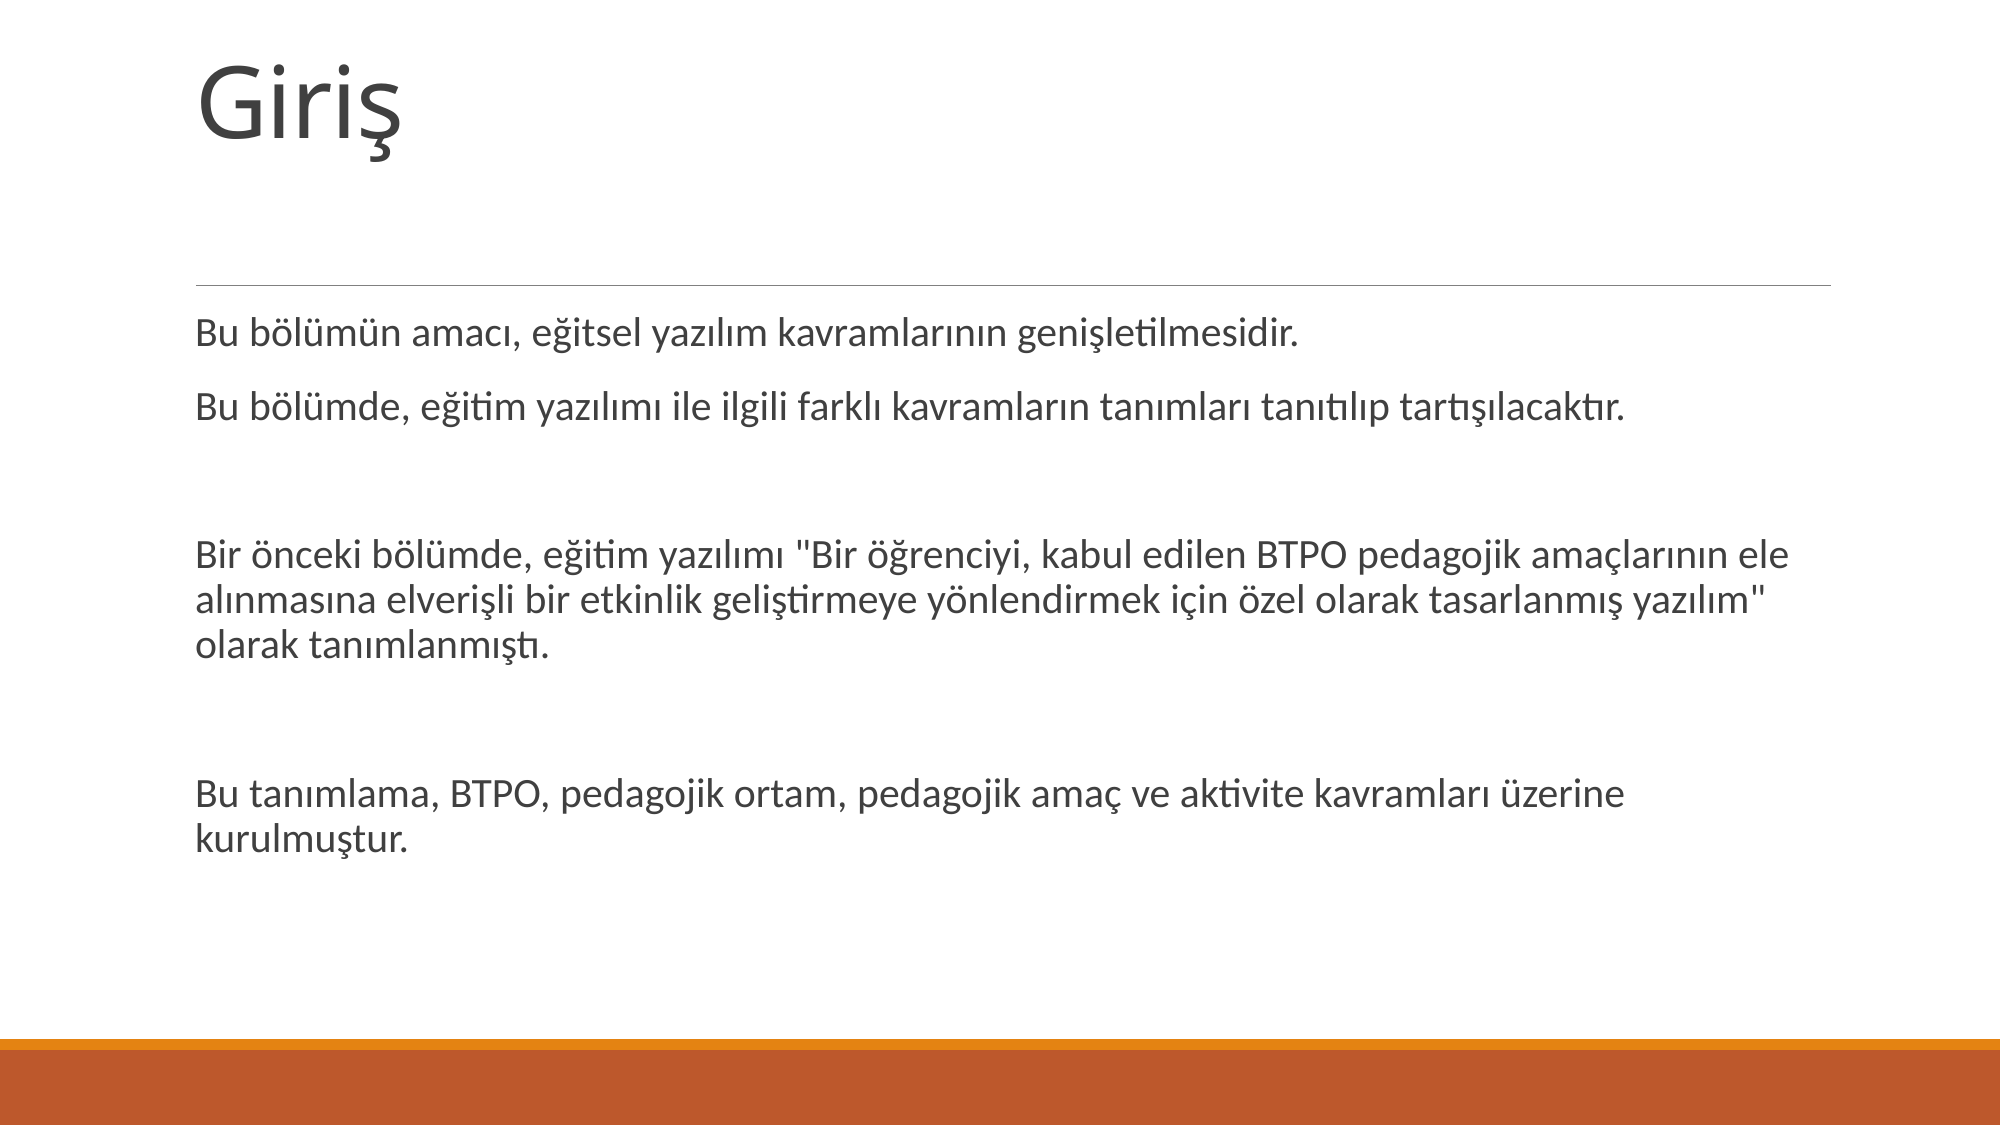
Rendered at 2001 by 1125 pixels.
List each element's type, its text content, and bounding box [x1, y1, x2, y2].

title Giriş [180, 47, 1830, 167]
list Bu bölümün amacı, eğitsel yazılım kavramlarının genişletilmesidir. Bu bölümde, eğitim yazılımı ile ilgili farklı kavramların tanımları tanıtılıp tartışılacaktır. Bir önceki bölümde, eğitim yazılımı "Bir öğrenciyi, kabul edilen BTPO pedagojik amaçlarının ele alınmasına elverişli bir etkinlik geliştirmeye yönlendirmek için özel olarak tasarlanmış yazılım" olarak tanımlanmıştı. Bu tanımlama, BTPO, pedagojik ortam, pedagojik amaç ve aktivite kavramları üzerine kurulmuştur. [180, 302, 1830, 963]
